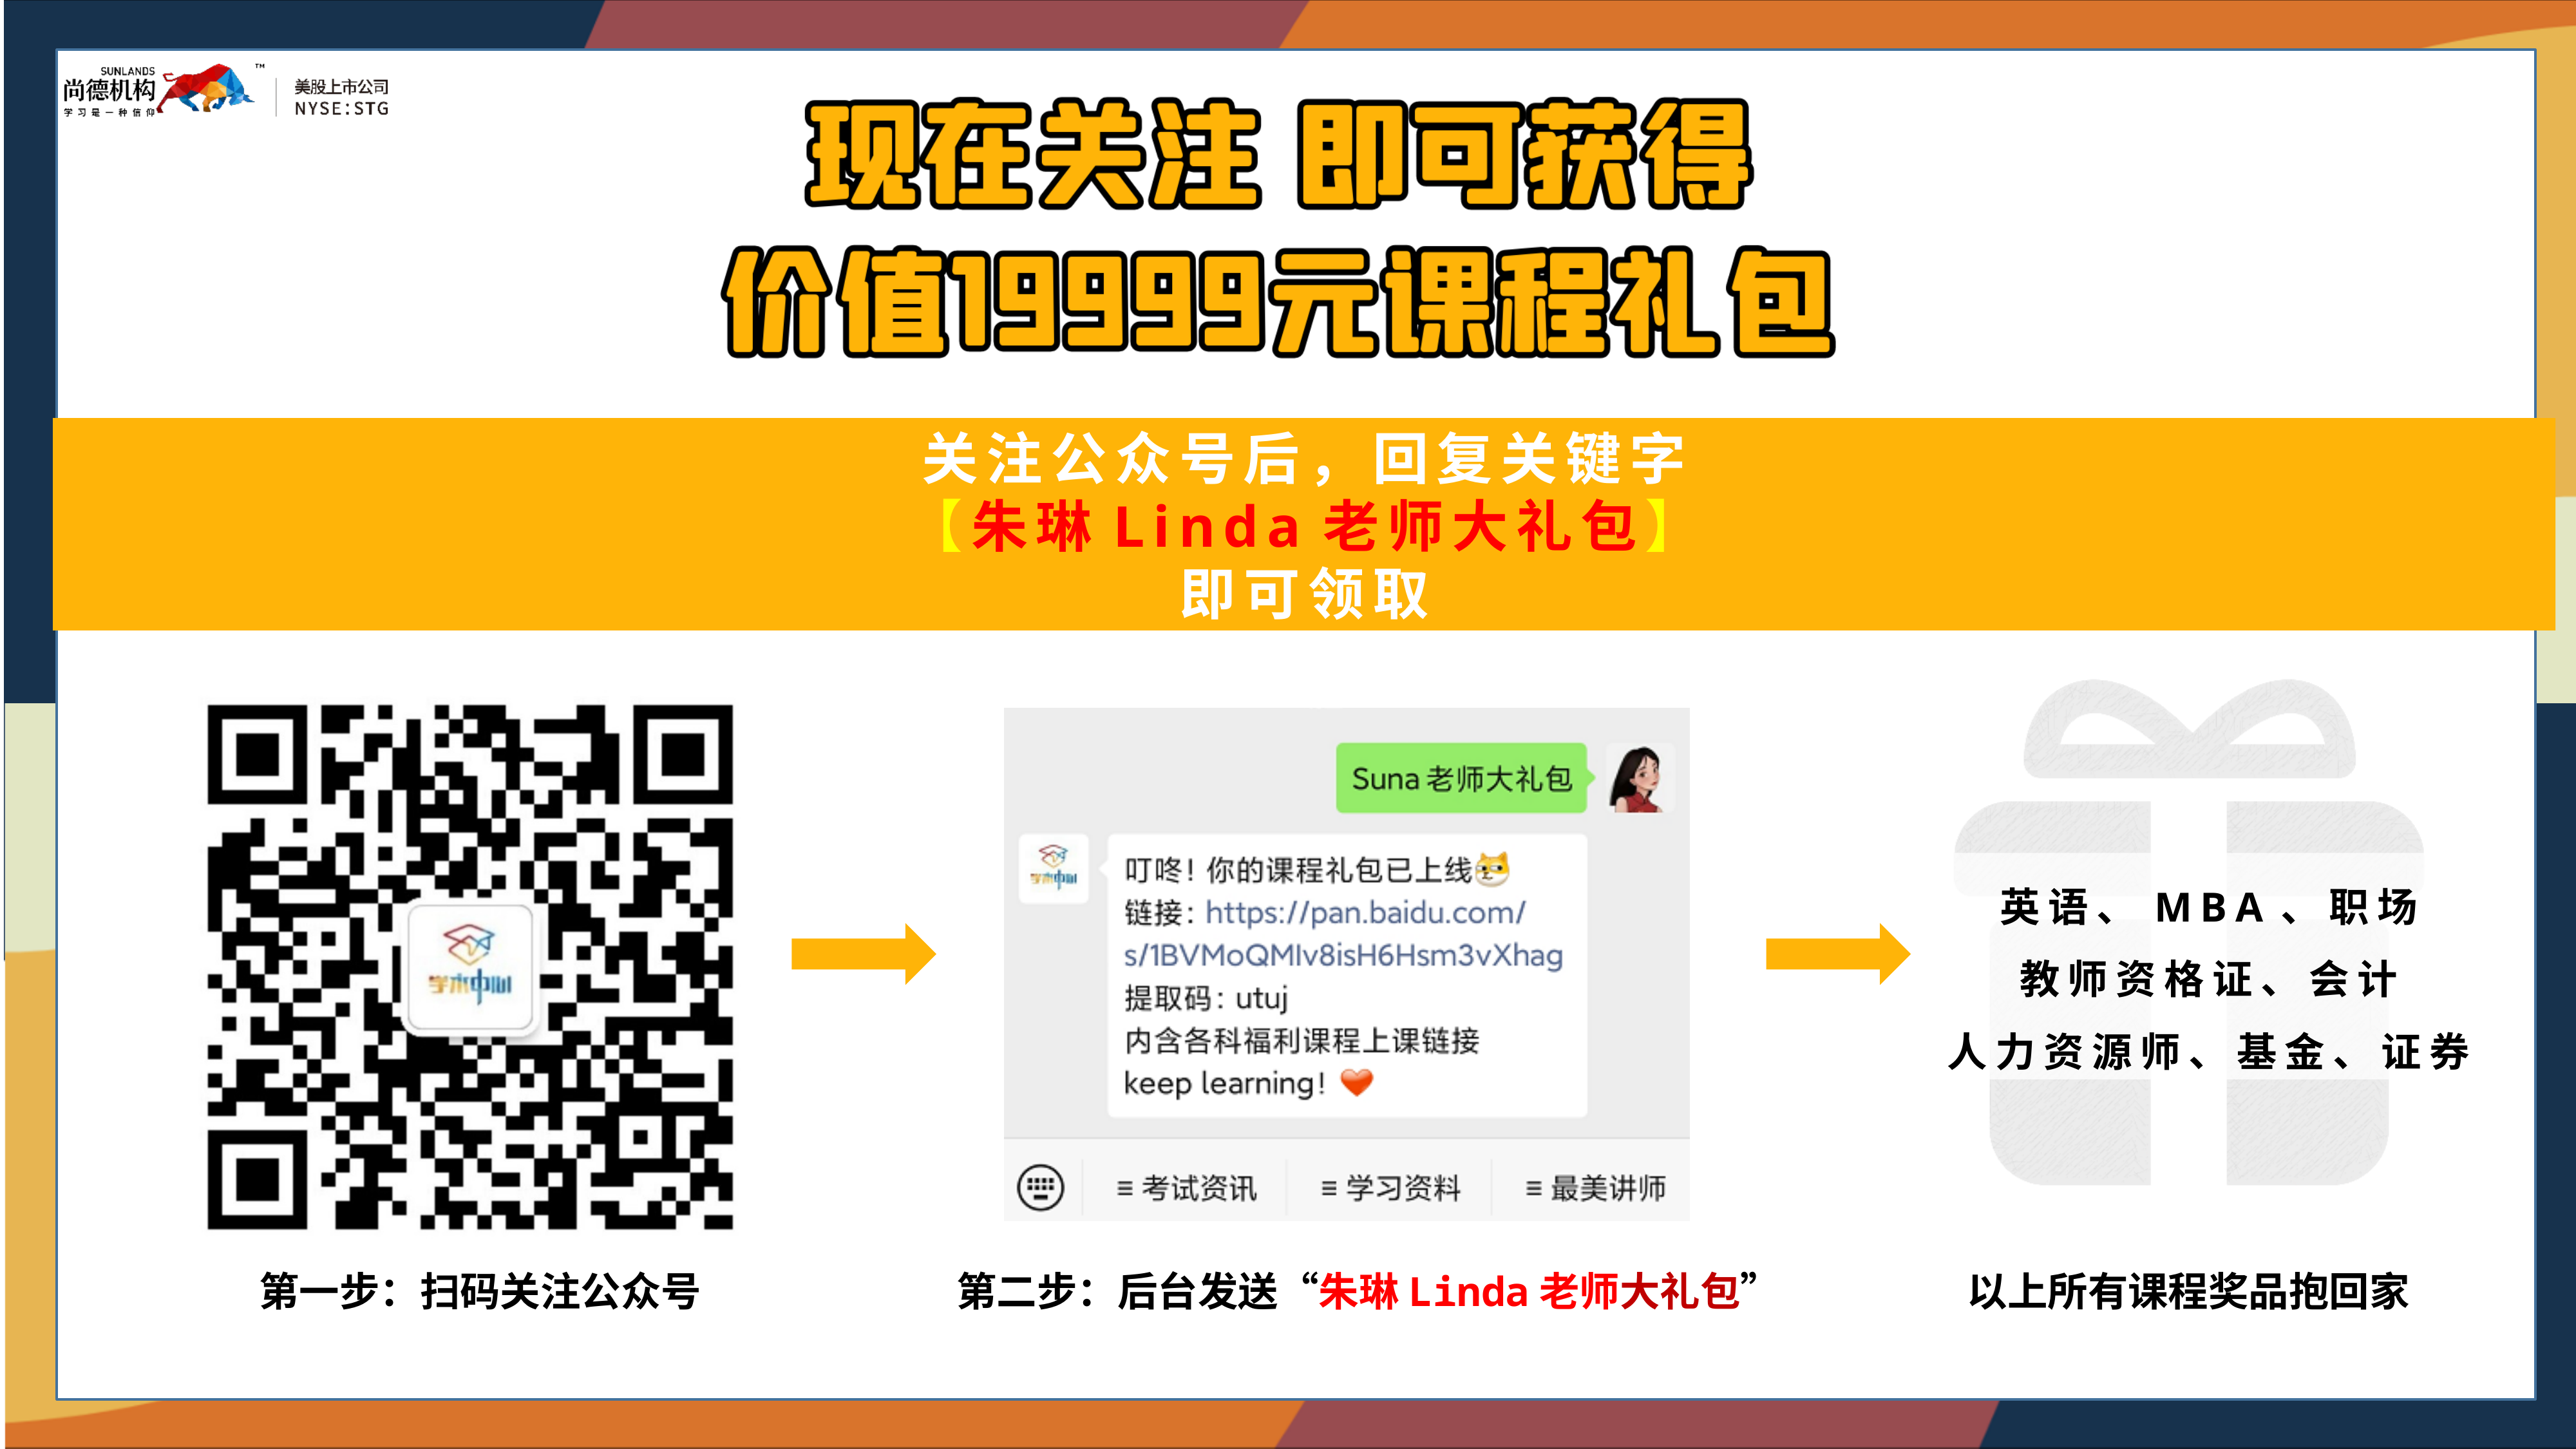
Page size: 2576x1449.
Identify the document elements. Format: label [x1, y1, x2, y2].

picture [1003, 708, 1690, 1221]
text_box [3, 0, 2576, 1449]
picture [1932, 677, 2444, 1189]
picture [64, 64, 388, 117]
picture [707, 81, 1877, 377]
picture [166, 663, 775, 1273]
